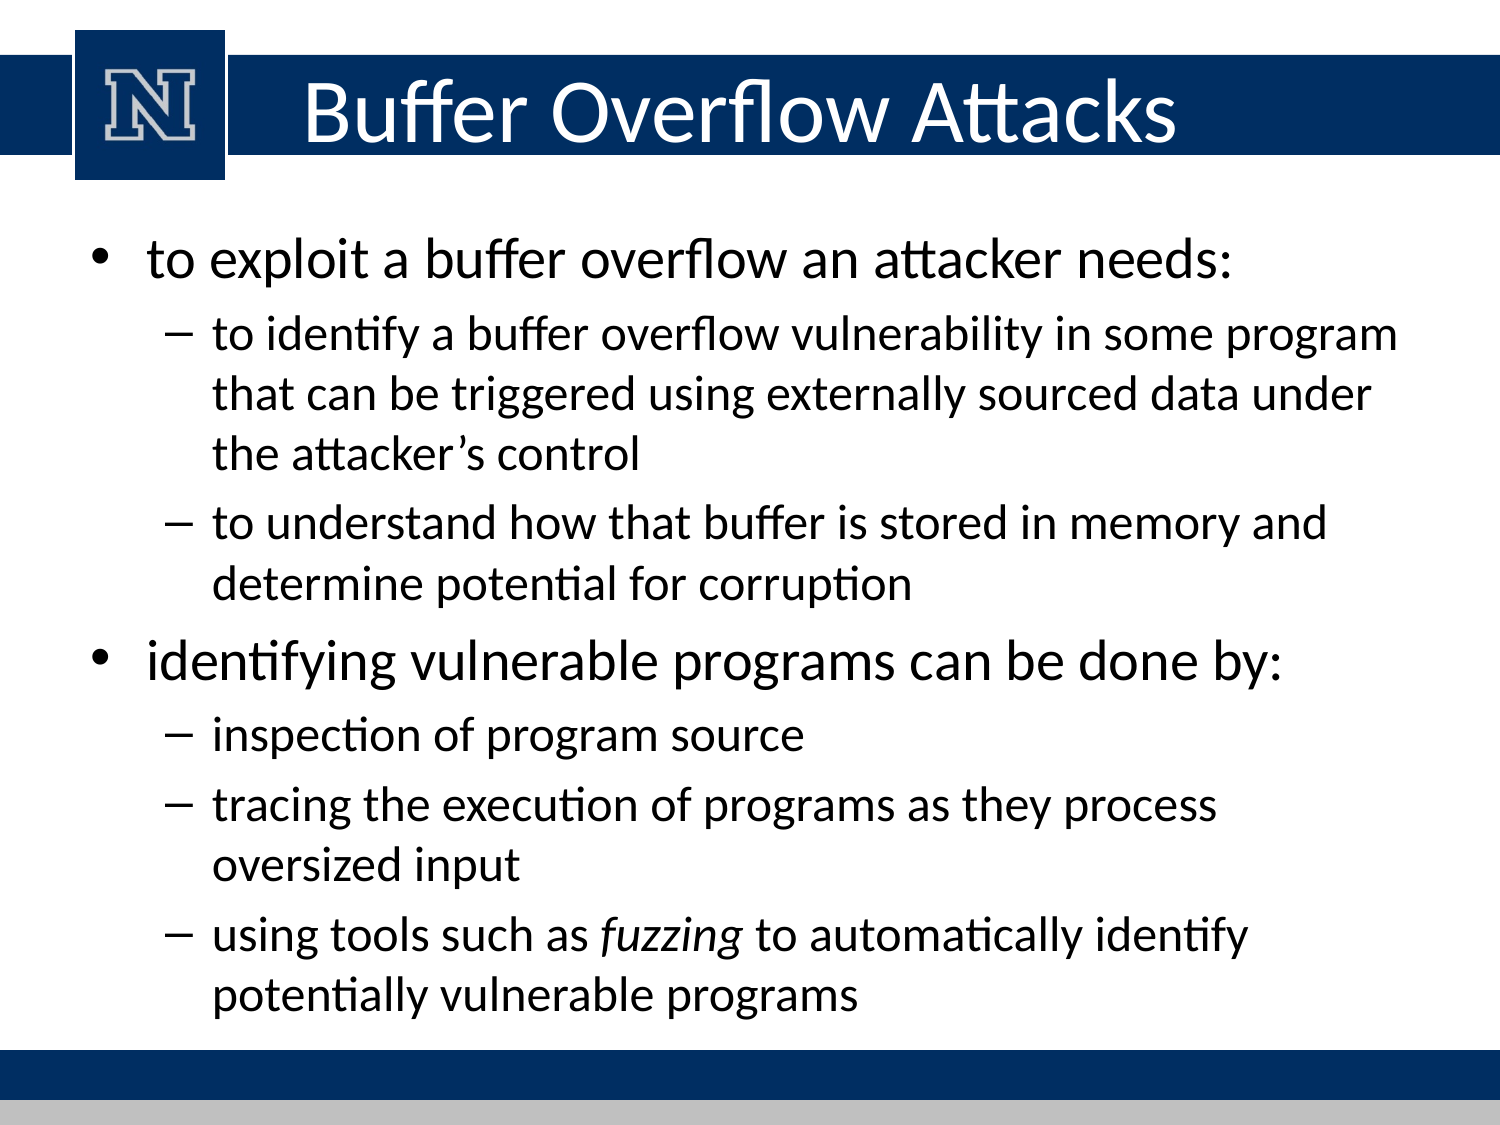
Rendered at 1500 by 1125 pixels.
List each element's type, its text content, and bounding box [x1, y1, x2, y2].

title Buffer Overflow Attacks [287, 12, 1475, 200]
picture [75, 30, 225, 180]
list to exploit a buffer overflow an attacker needs: to identify a buffer overflow vulnerability in some program that can be triggered using externally sourced data under the attacker’s control to understand how that buffer is stored in memory and determine potential for corruption identifying vulnerable programs can be done by: inspection of program source tracing the execution of programs as they process oversized input using tools such as fuzzing to automatically identify potentially vulnerable programs [75, 212, 1425, 1005]
